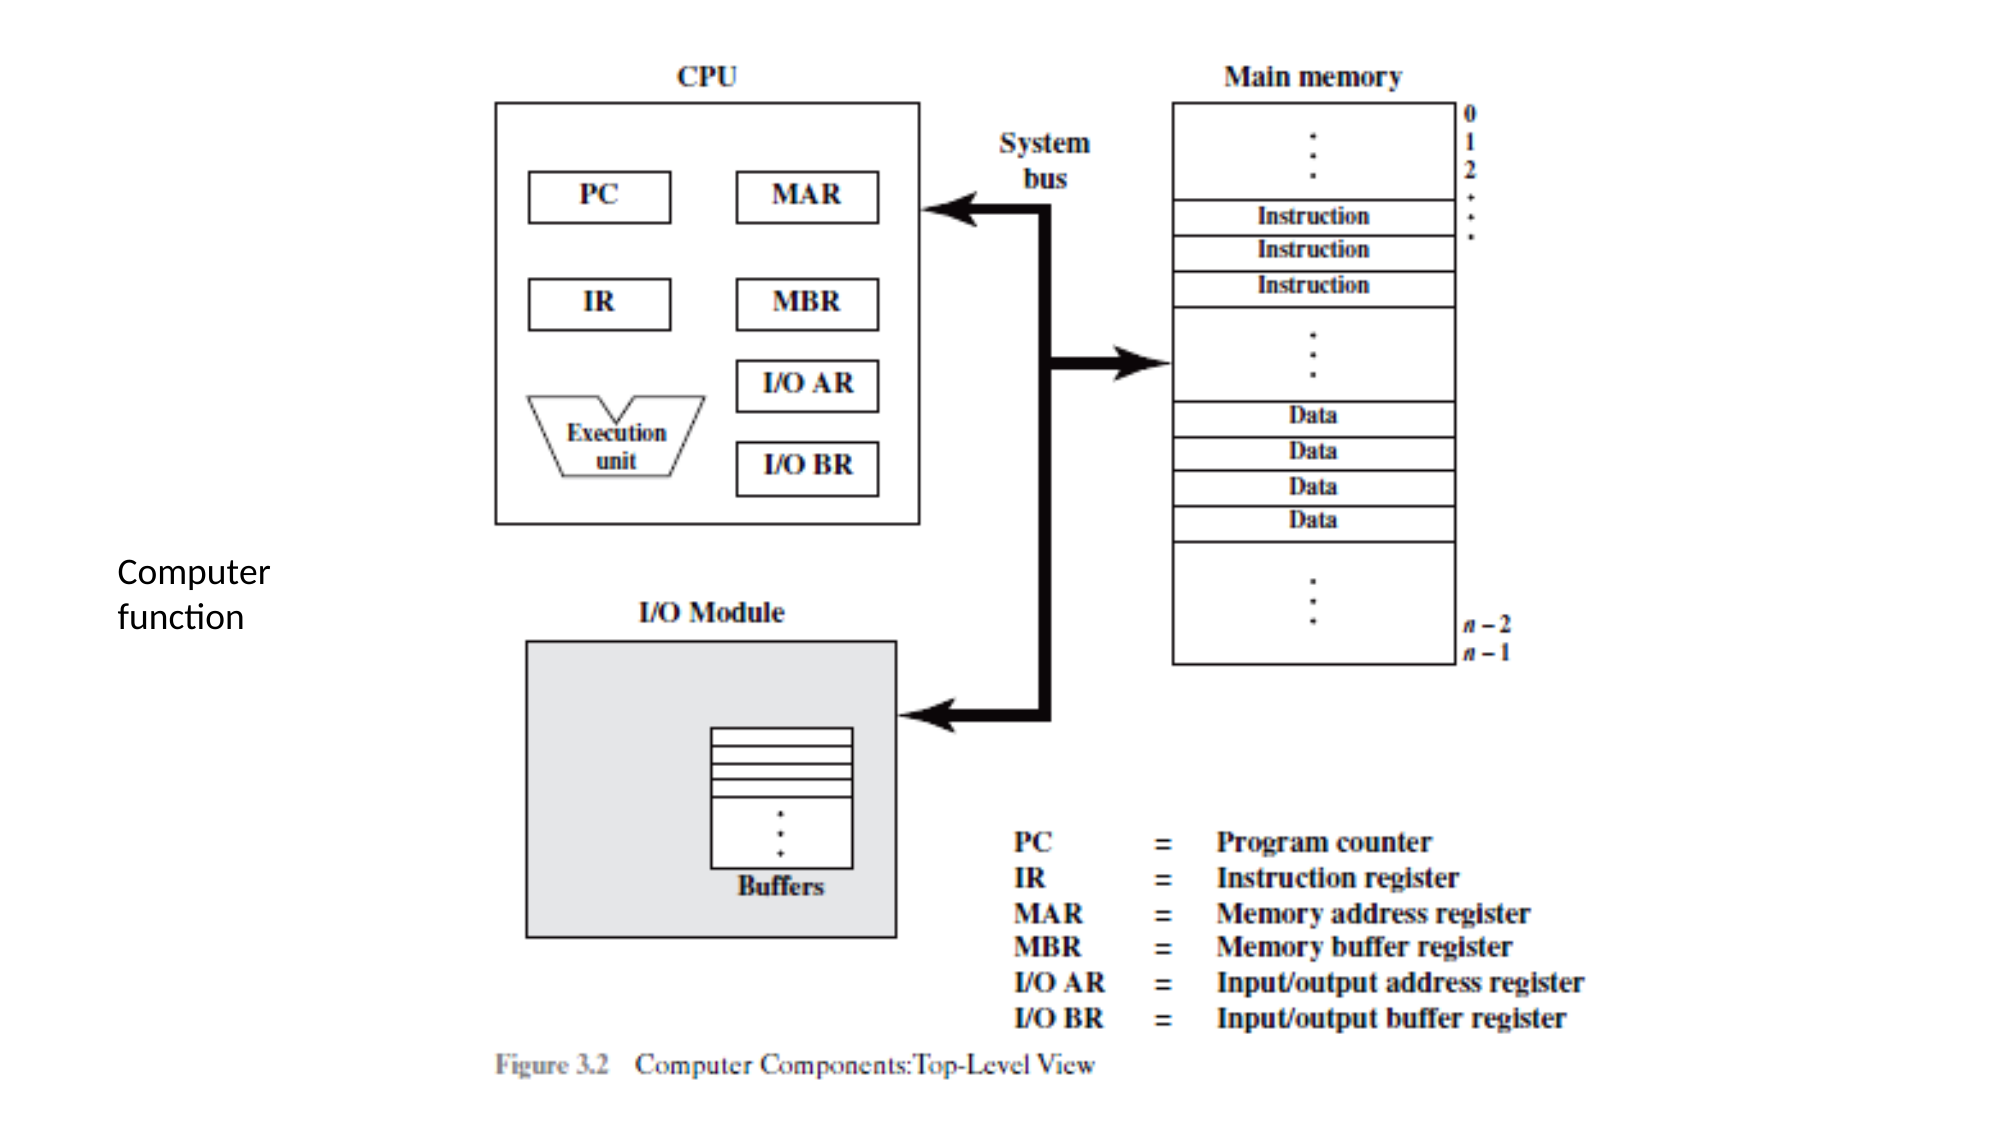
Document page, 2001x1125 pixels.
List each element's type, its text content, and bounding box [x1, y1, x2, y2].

text_box Computer function [102, 539, 362, 645]
picture [362, 49, 1675, 1110]
